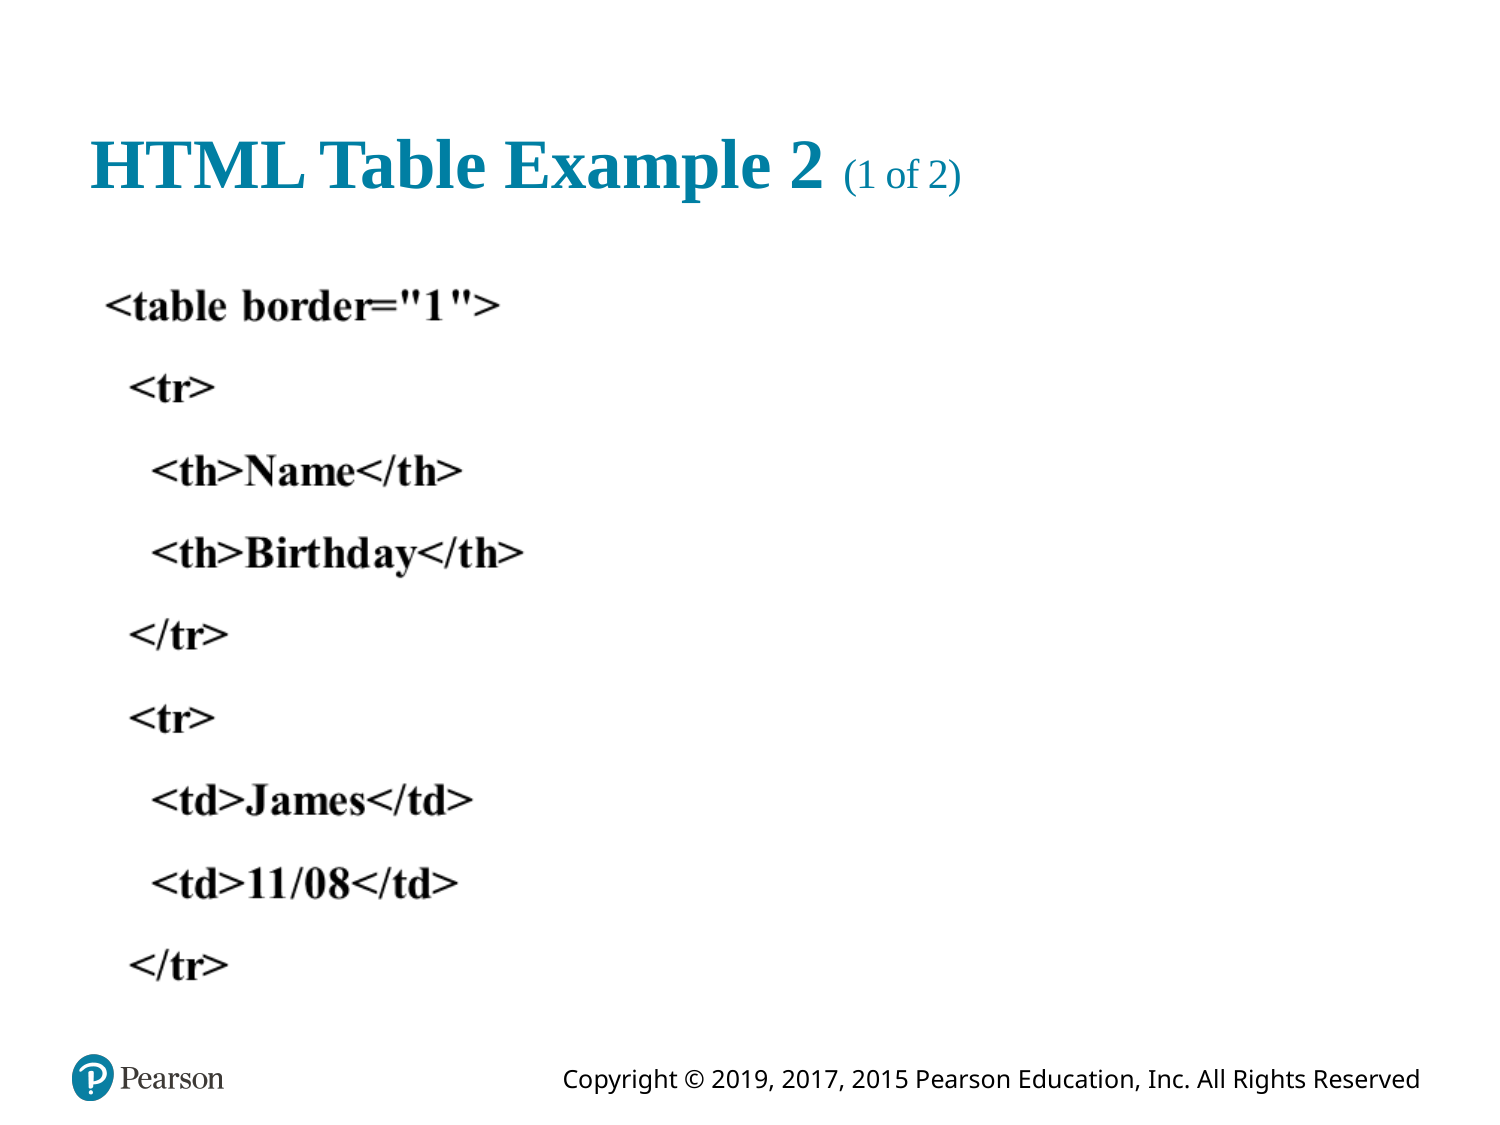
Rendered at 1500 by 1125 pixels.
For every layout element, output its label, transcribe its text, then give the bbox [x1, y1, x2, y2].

picture [80, 1063, 106, 1088]
picture [72, 1054, 88, 1070]
title H T M L Table Example 2 (1 of 2) [75, 0, 1425, 218]
picture [77, 260, 553, 1020]
picture [98, 1054, 224, 1101]
picture [72, 1087, 83, 1101]
